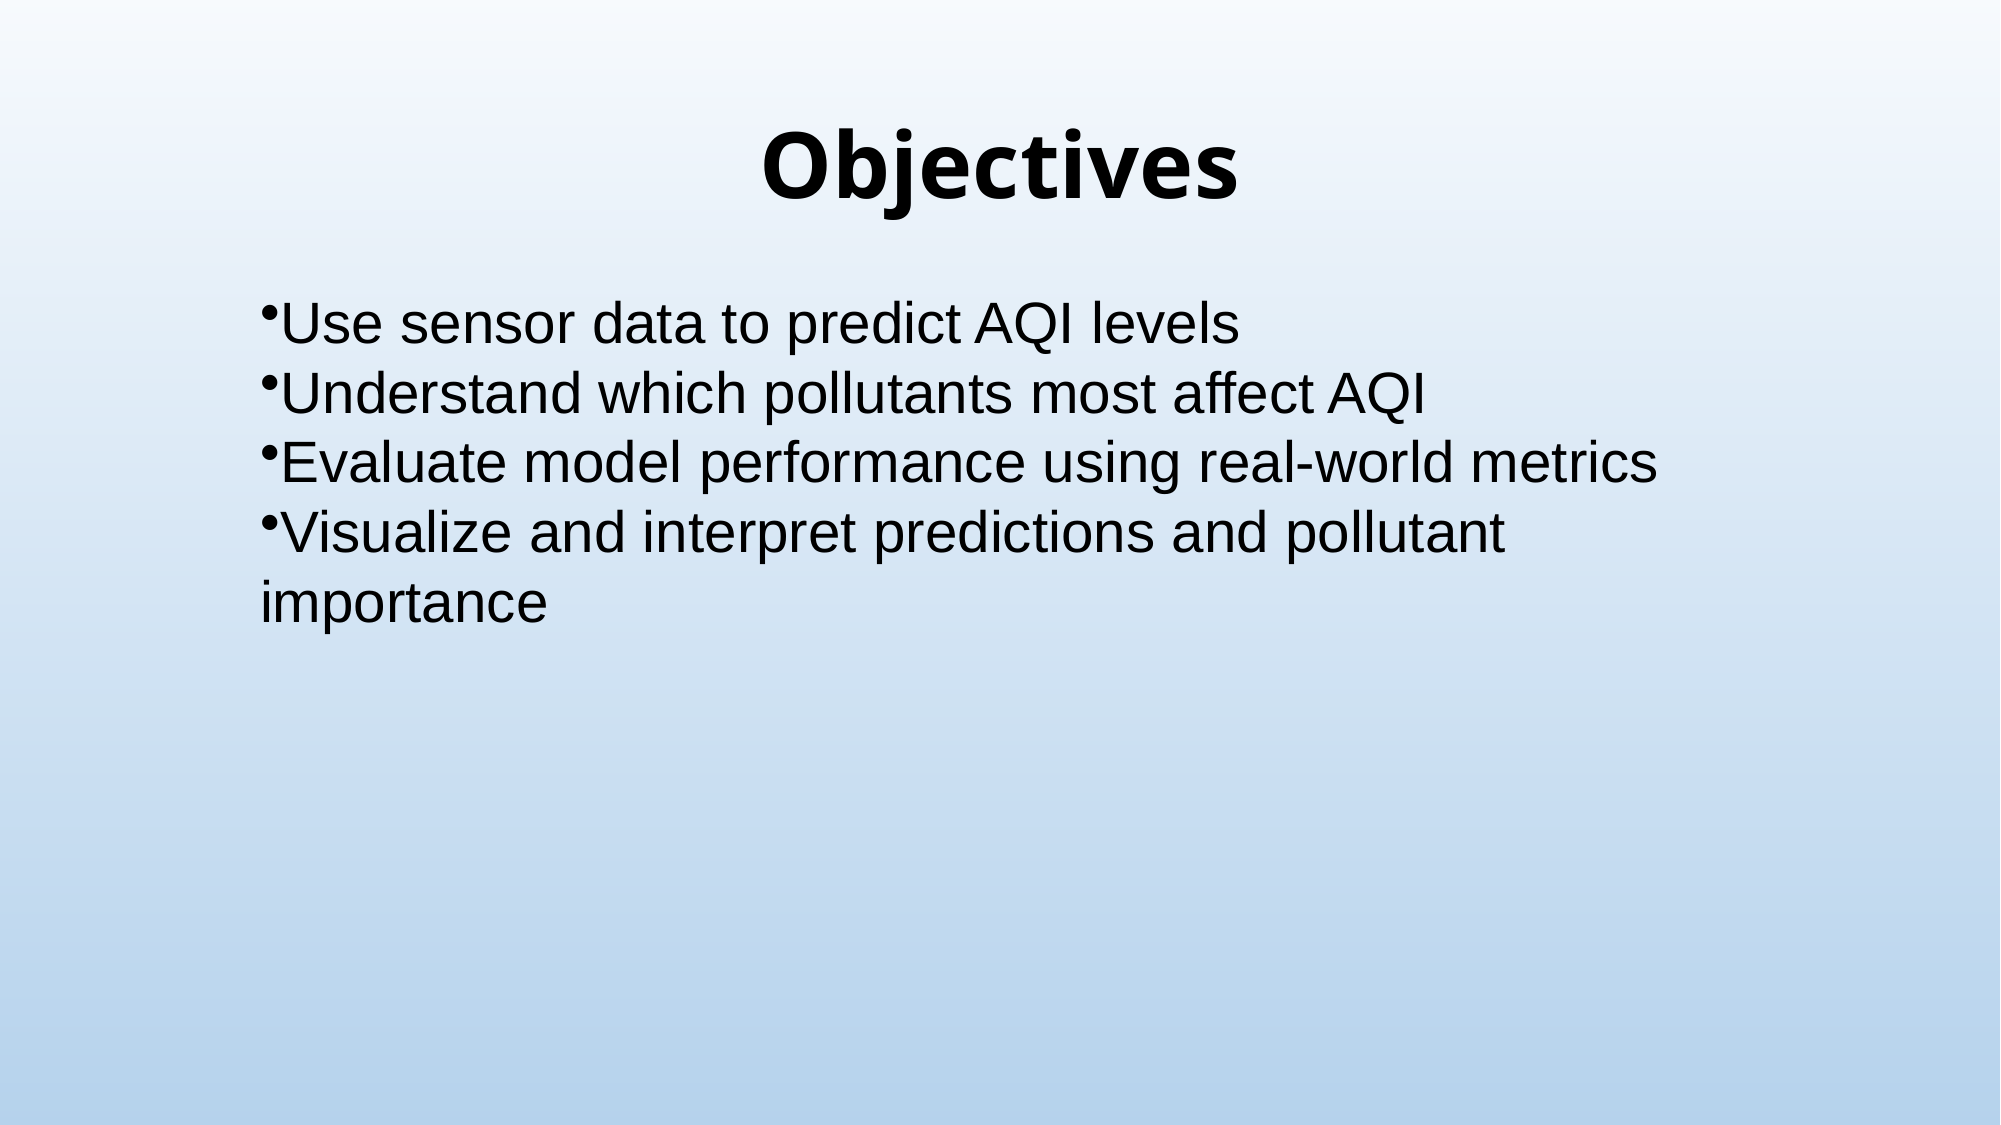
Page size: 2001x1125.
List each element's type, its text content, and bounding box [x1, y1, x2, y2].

text_box Use sensor data to predict AQI levels Understand which pollutants most affect AQI Evaluate model performance using real-world metrics Visualize and interpret predictions and pollutant importance [245, 277, 1803, 642]
title Objectives [137, 59, 1863, 278]
